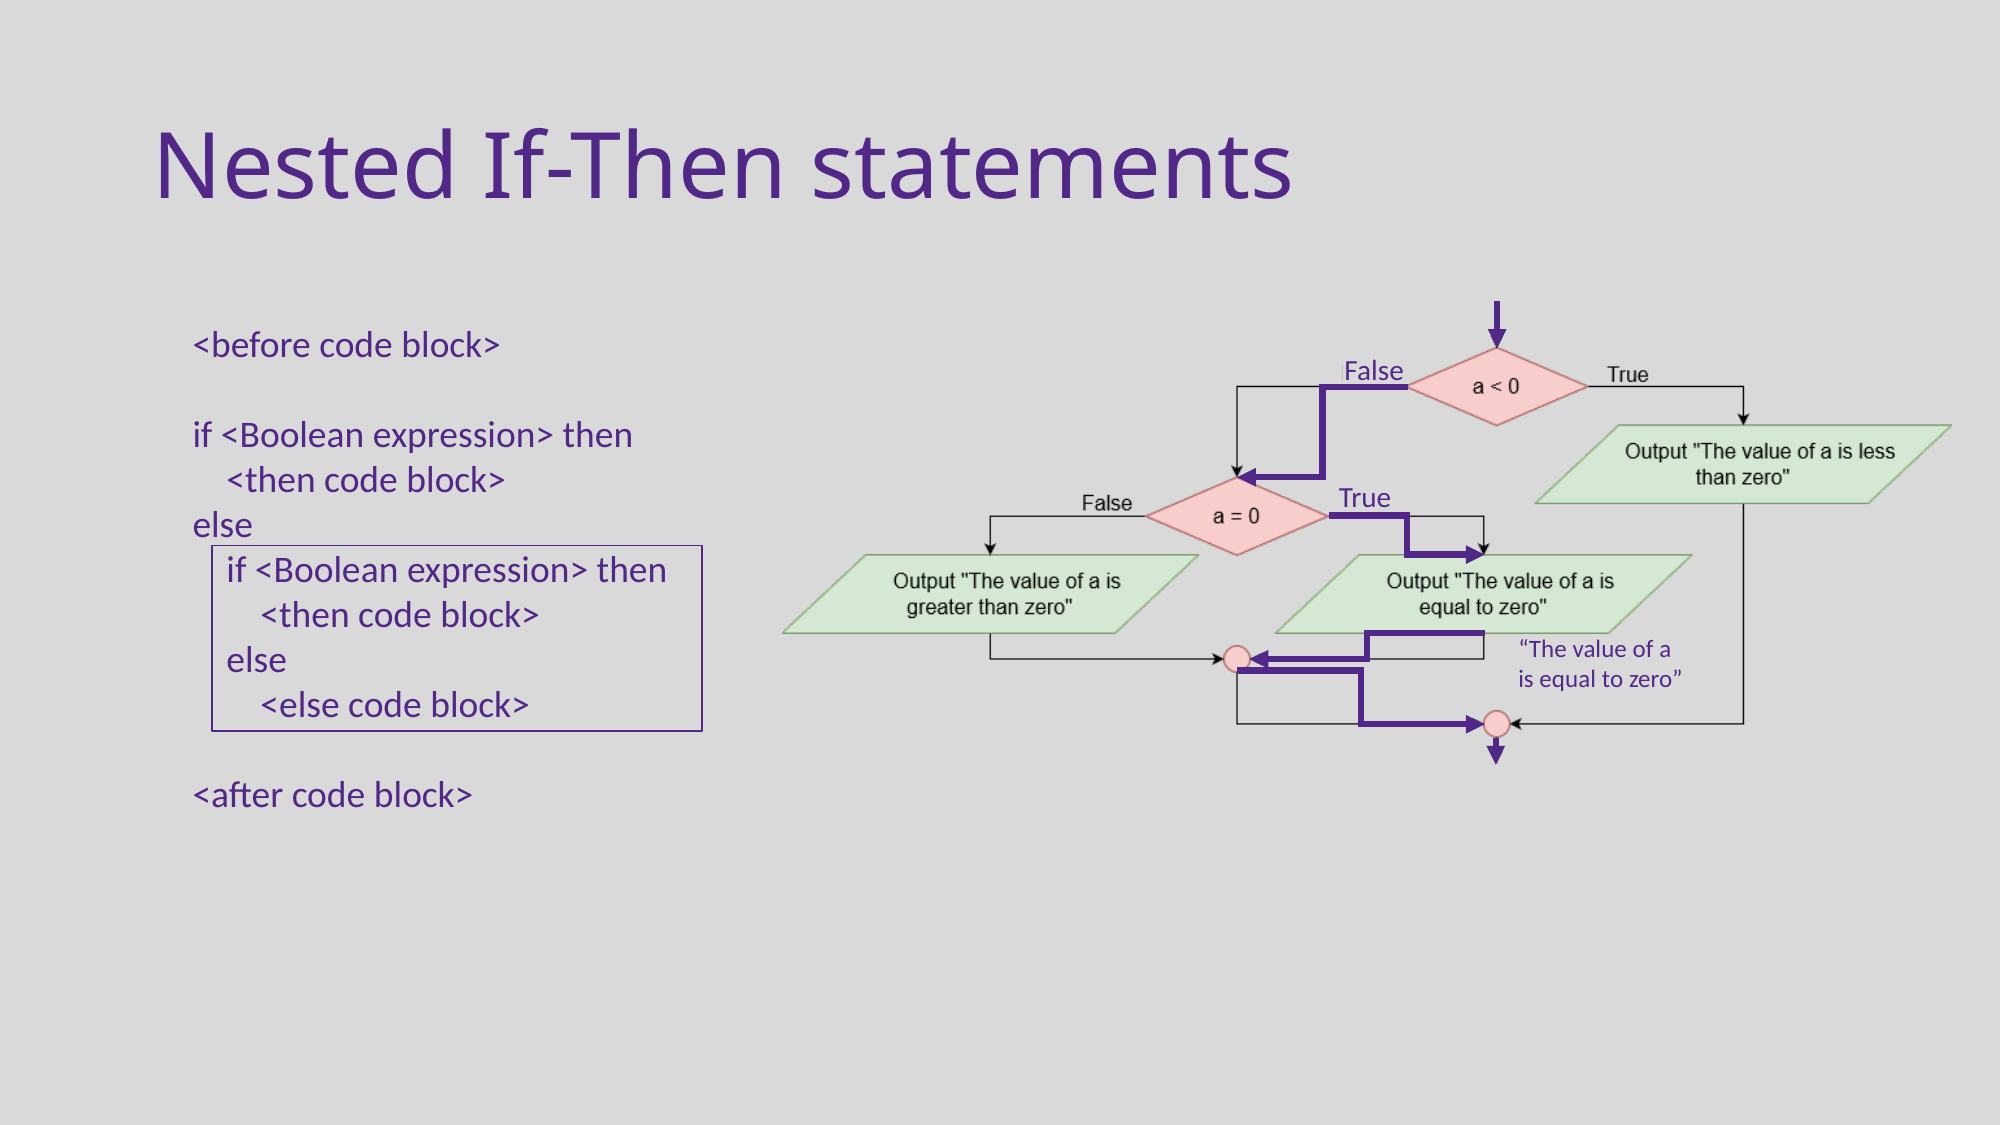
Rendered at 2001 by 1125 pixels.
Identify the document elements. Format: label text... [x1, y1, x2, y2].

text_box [1329, 343, 1420, 395]
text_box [1237, 670, 1485, 725]
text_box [1249, 633, 1485, 660]
text_box <before code block> if <Boolean expression> then <then code block> else if <Boolean expression> then <then code block> else <else code block> <after code block> [177, 312, 733, 822]
text_box [211, 545, 702, 731]
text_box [1329, 515, 1485, 555]
picture [782, 312, 1952, 775]
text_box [1323, 470, 1407, 522]
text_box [1237, 386, 1408, 478]
title Nested If-Then statements [137, 59, 1863, 278]
